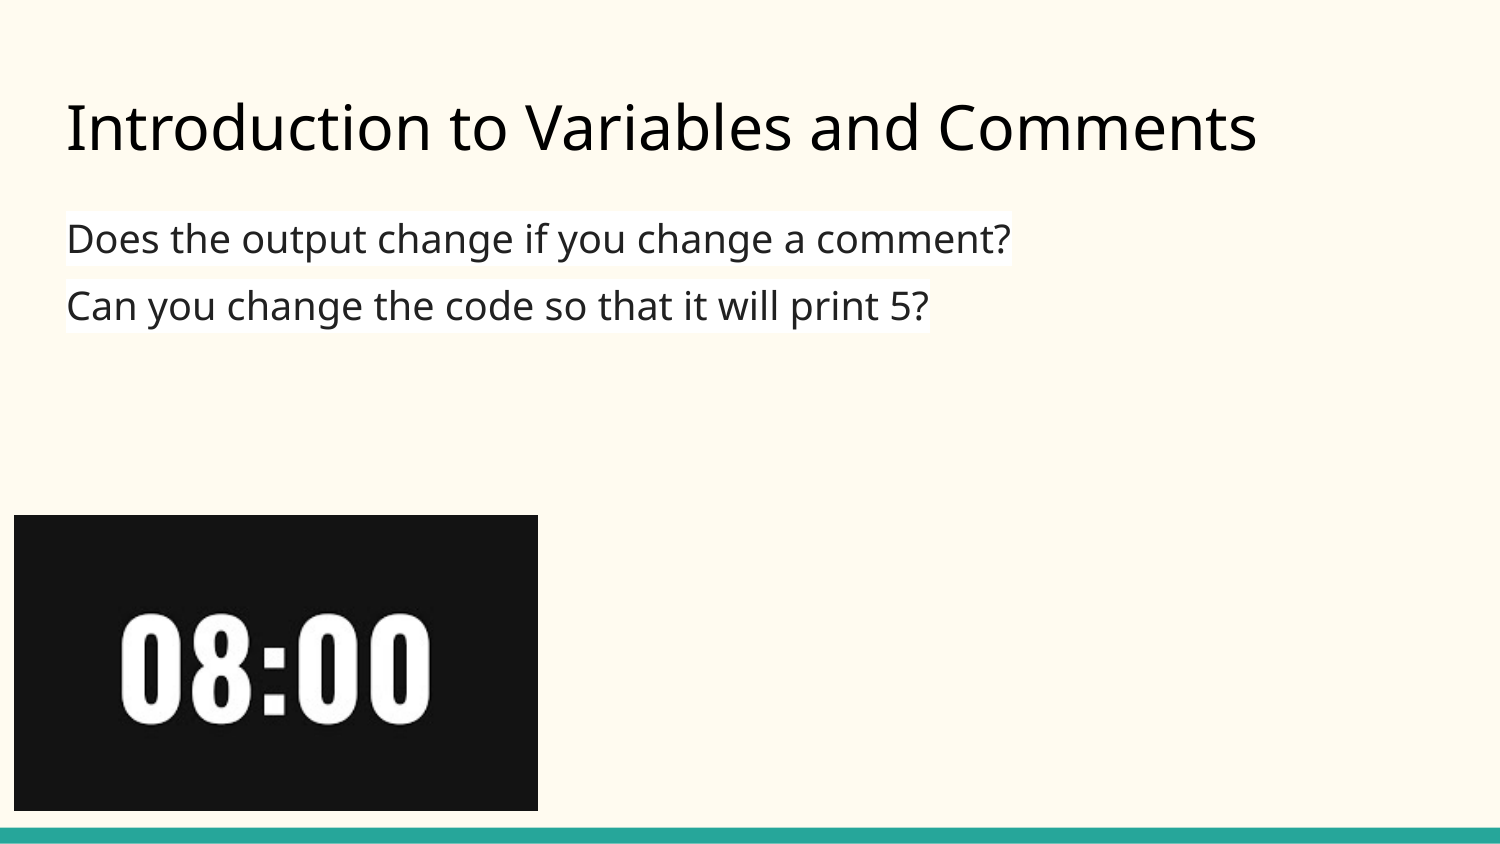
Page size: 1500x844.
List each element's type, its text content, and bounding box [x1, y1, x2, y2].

list Does the output change if you change a comment? Can you change the code so that it will print 5? [51, 192, 1449, 750]
title Introduction to Variables and Comments [51, 72, 1449, 174]
picture [14, 515, 539, 811]
